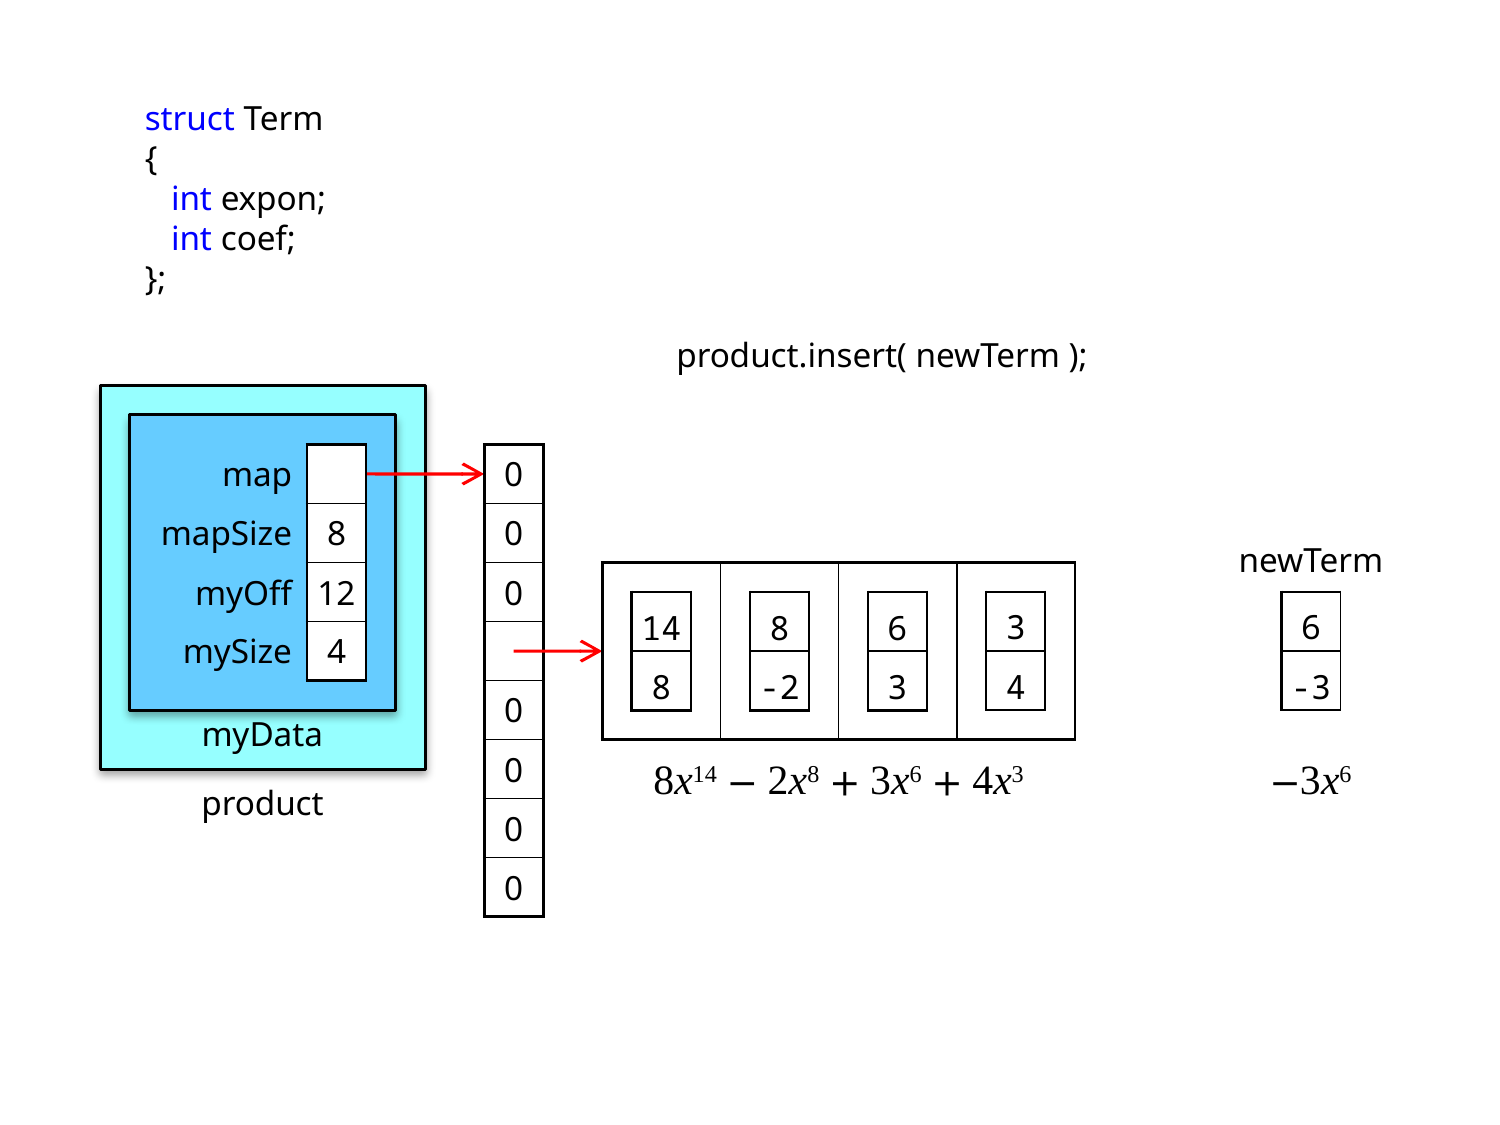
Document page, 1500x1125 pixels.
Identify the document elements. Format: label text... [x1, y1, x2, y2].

table_header 3 [987, 593, 1044, 650]
table_cell mySize [130, 622, 306, 681]
table_header 6 [869, 593, 926, 650]
text_box 8x14 − 2x8 + 3x6 + 4x3 [602, 739, 1075, 799]
list product.insert( newTerm ); [661, 326, 1223, 386]
table_cell 0 [486, 740, 542, 798]
table_header map [130, 444, 306, 503]
table_cell 0 [486, 799, 542, 857]
text_box [129, 414, 396, 711]
table_cell 0 [486, 858, 542, 915]
table_header 8 [751, 593, 808, 650]
table_cell 0 [486, 504, 542, 562]
table_cell 0 [486, 681, 542, 739]
table_header 6 [1283, 593, 1340, 650]
table_header 14 [633, 593, 690, 650]
table_header [604, 564, 720, 738]
text_box [513, 639, 601, 663]
table_cell 4 [308, 622, 365, 679]
table_header [721, 564, 838, 738]
table_cell 0 [486, 563, 542, 621]
table_cell -3 [1283, 652, 1340, 709]
text_box myData [188, 710, 337, 770]
table_header 0 [486, 446, 542, 503]
text_box [100, 385, 426, 770]
table_header [308, 446, 365, 503]
table_cell 8 [633, 652, 690, 709]
text_box [367, 462, 483, 486]
text_box newTerm [1222, 532, 1400, 592]
table_cell 4 [987, 652, 1044, 709]
text_box −3x6 [1251, 739, 1371, 799]
table_header [839, 564, 956, 738]
table_cell -2 [751, 652, 808, 709]
table_cell 3 [869, 652, 926, 709]
table_cell 8 [308, 504, 365, 562]
table_cell myOff [130, 563, 306, 622]
table_cell mapSize [130, 503, 306, 563]
table_cell [486, 622, 542, 680]
table_cell 12 [308, 563, 365, 621]
table_header [958, 564, 1074, 738]
list struct Term { int expon; int coef; }; [129, 90, 426, 327]
text_box product [159, 769, 366, 829]
